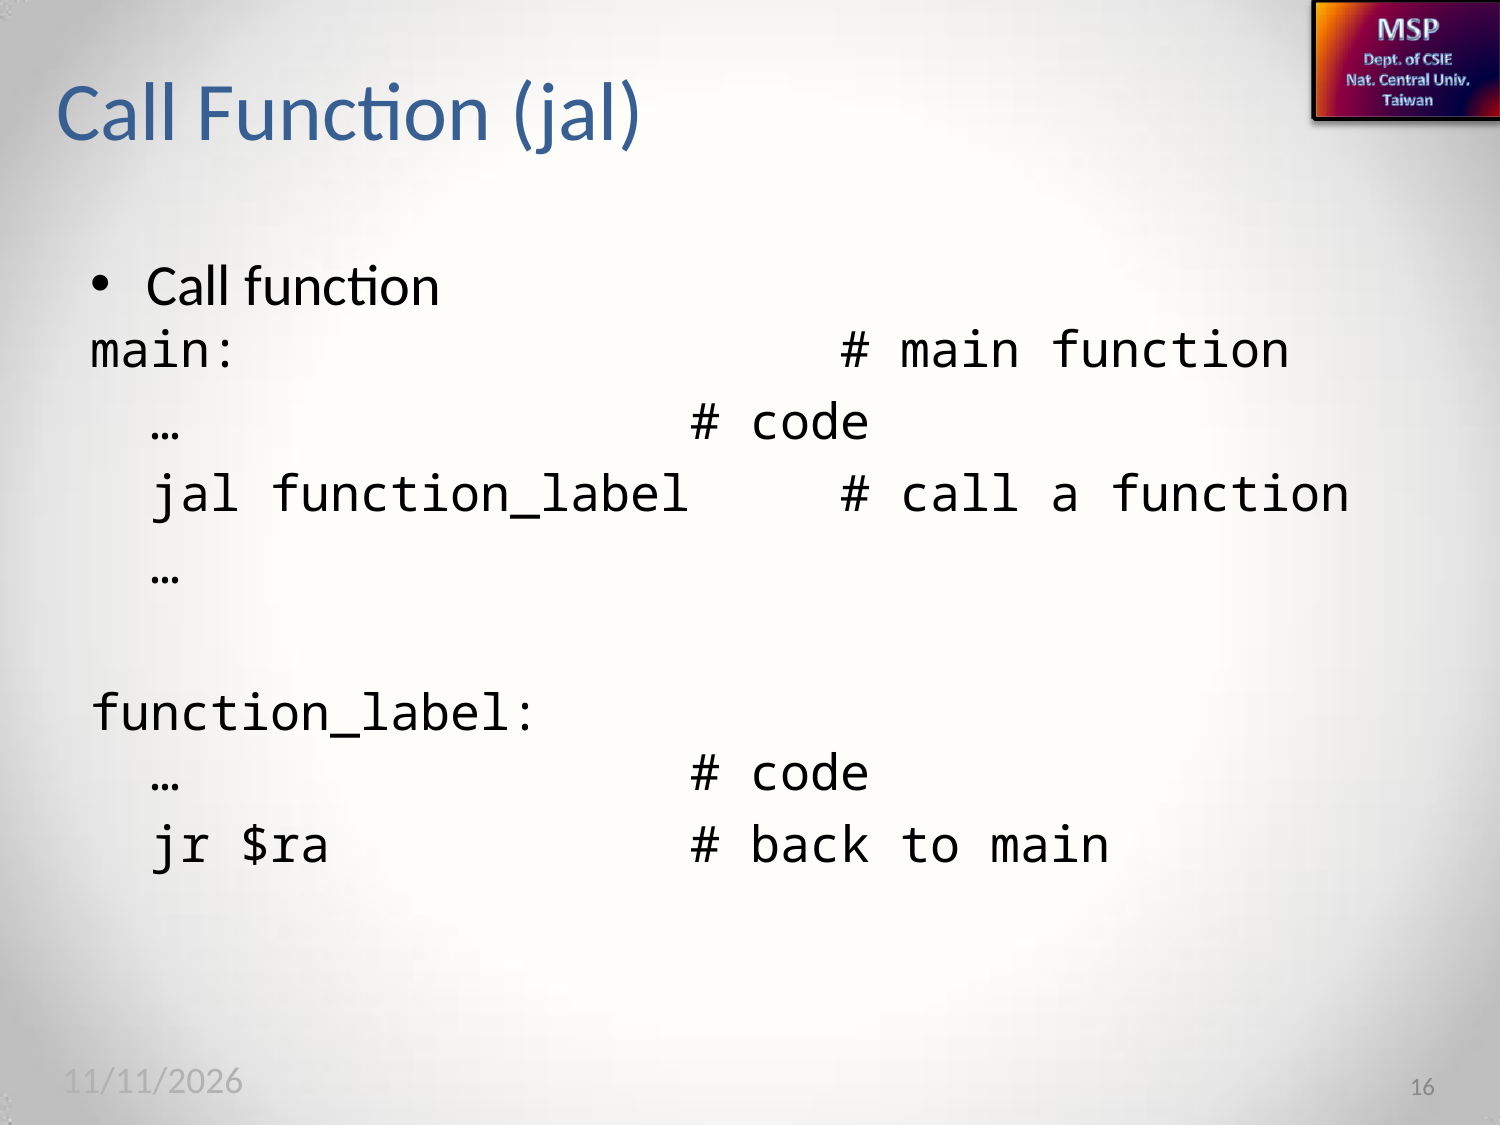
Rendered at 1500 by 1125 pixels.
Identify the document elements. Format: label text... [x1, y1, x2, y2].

slide_number 16 [1392, 1074, 1450, 1100]
list Call function main: # main function … # code jal function_label # call a function … function_label: … # code jr $ra # back to main [87, 247, 1500, 885]
picture [0, 0, 1500, 1125]
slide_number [62, 1056, 408, 1113]
title Call Function (jal) [54, 57, 1446, 246]
